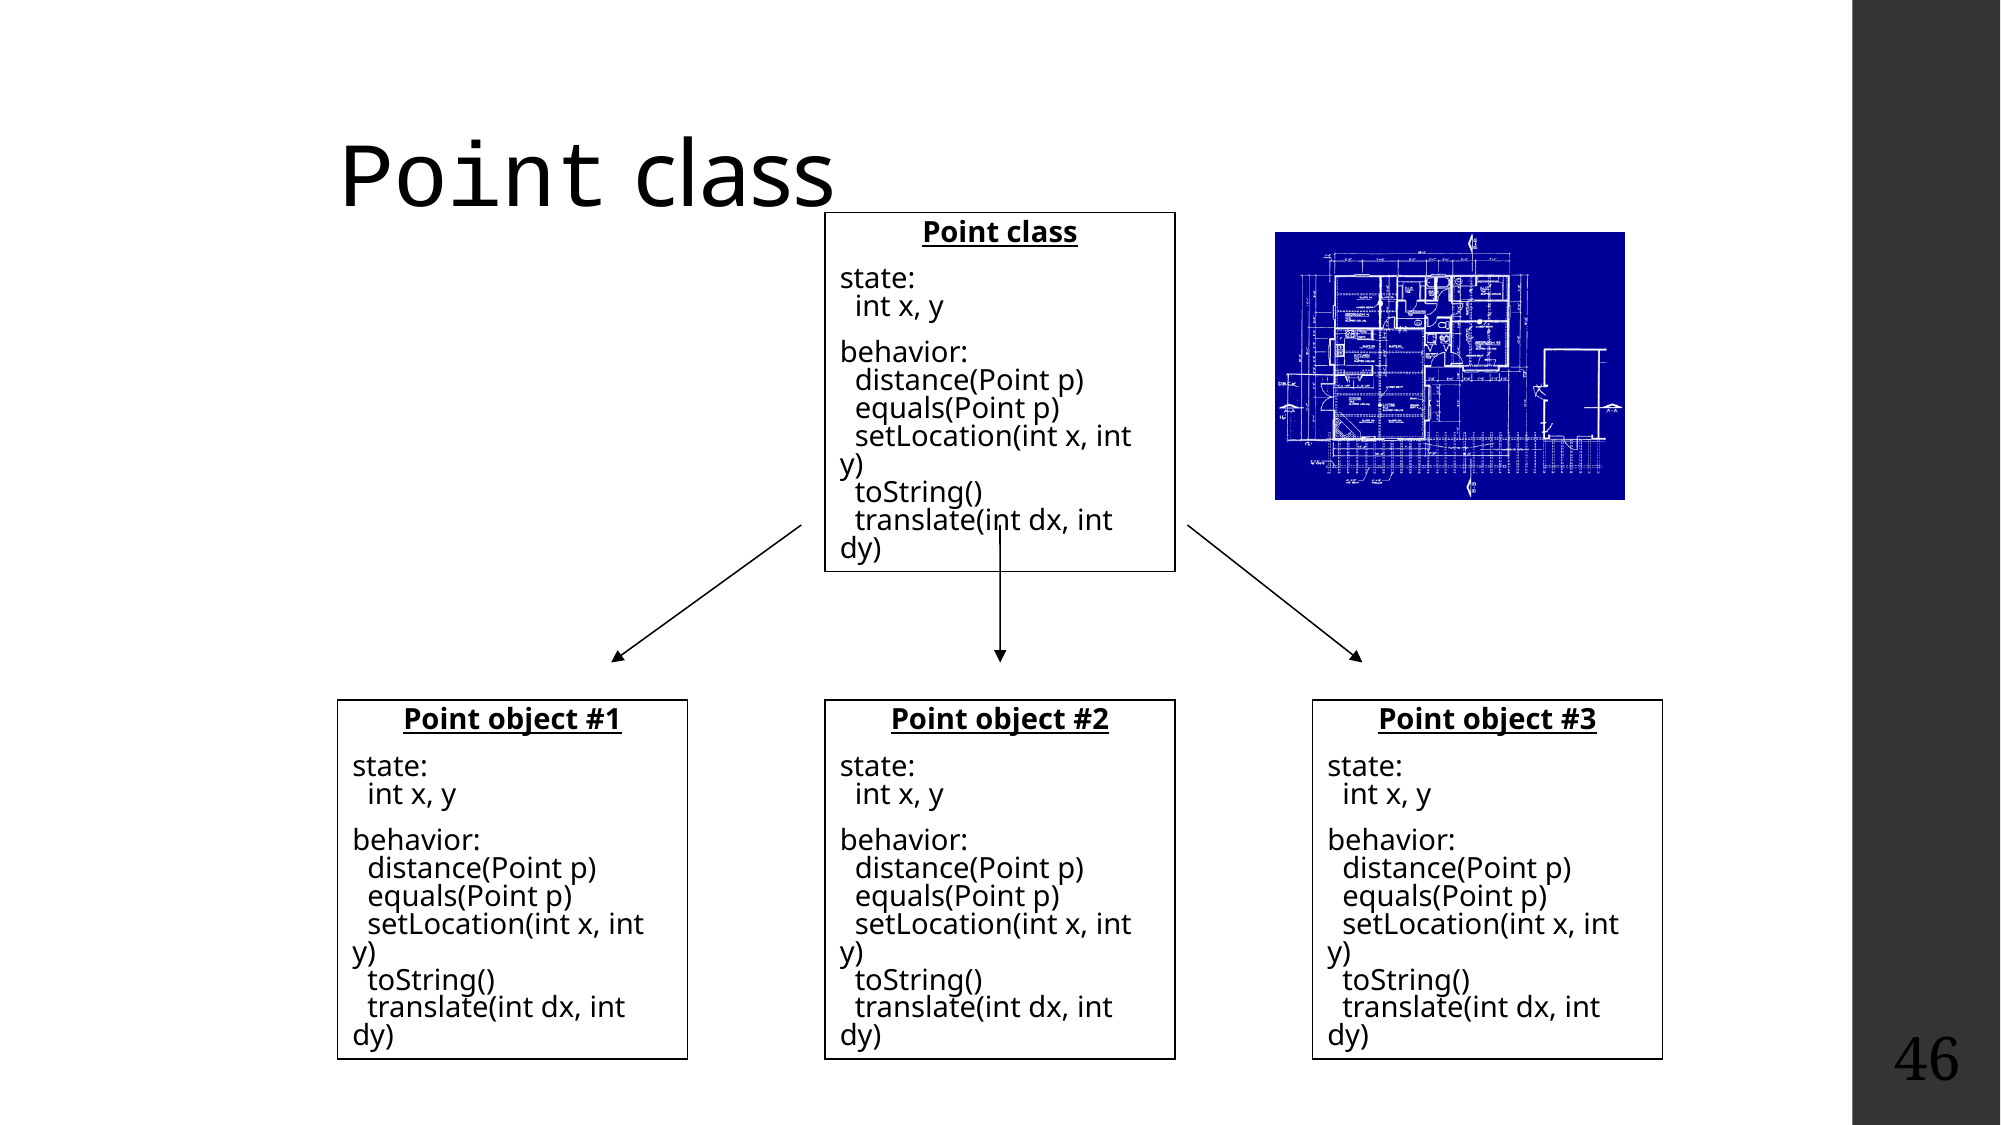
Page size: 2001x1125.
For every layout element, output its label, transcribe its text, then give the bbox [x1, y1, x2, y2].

title Point class [324, 45, 1675, 233]
slide_number 46 [1852, 1012, 2000, 1110]
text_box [337, 524, 1663, 1008]
picture [1274, 232, 1626, 500]
text_box Point class state: int x, y behavior: distance(Point p) equals(Point p) setLocation(int x, int y) toString() translate(int dx, int dy)‏ [825, 212, 1175, 520]
